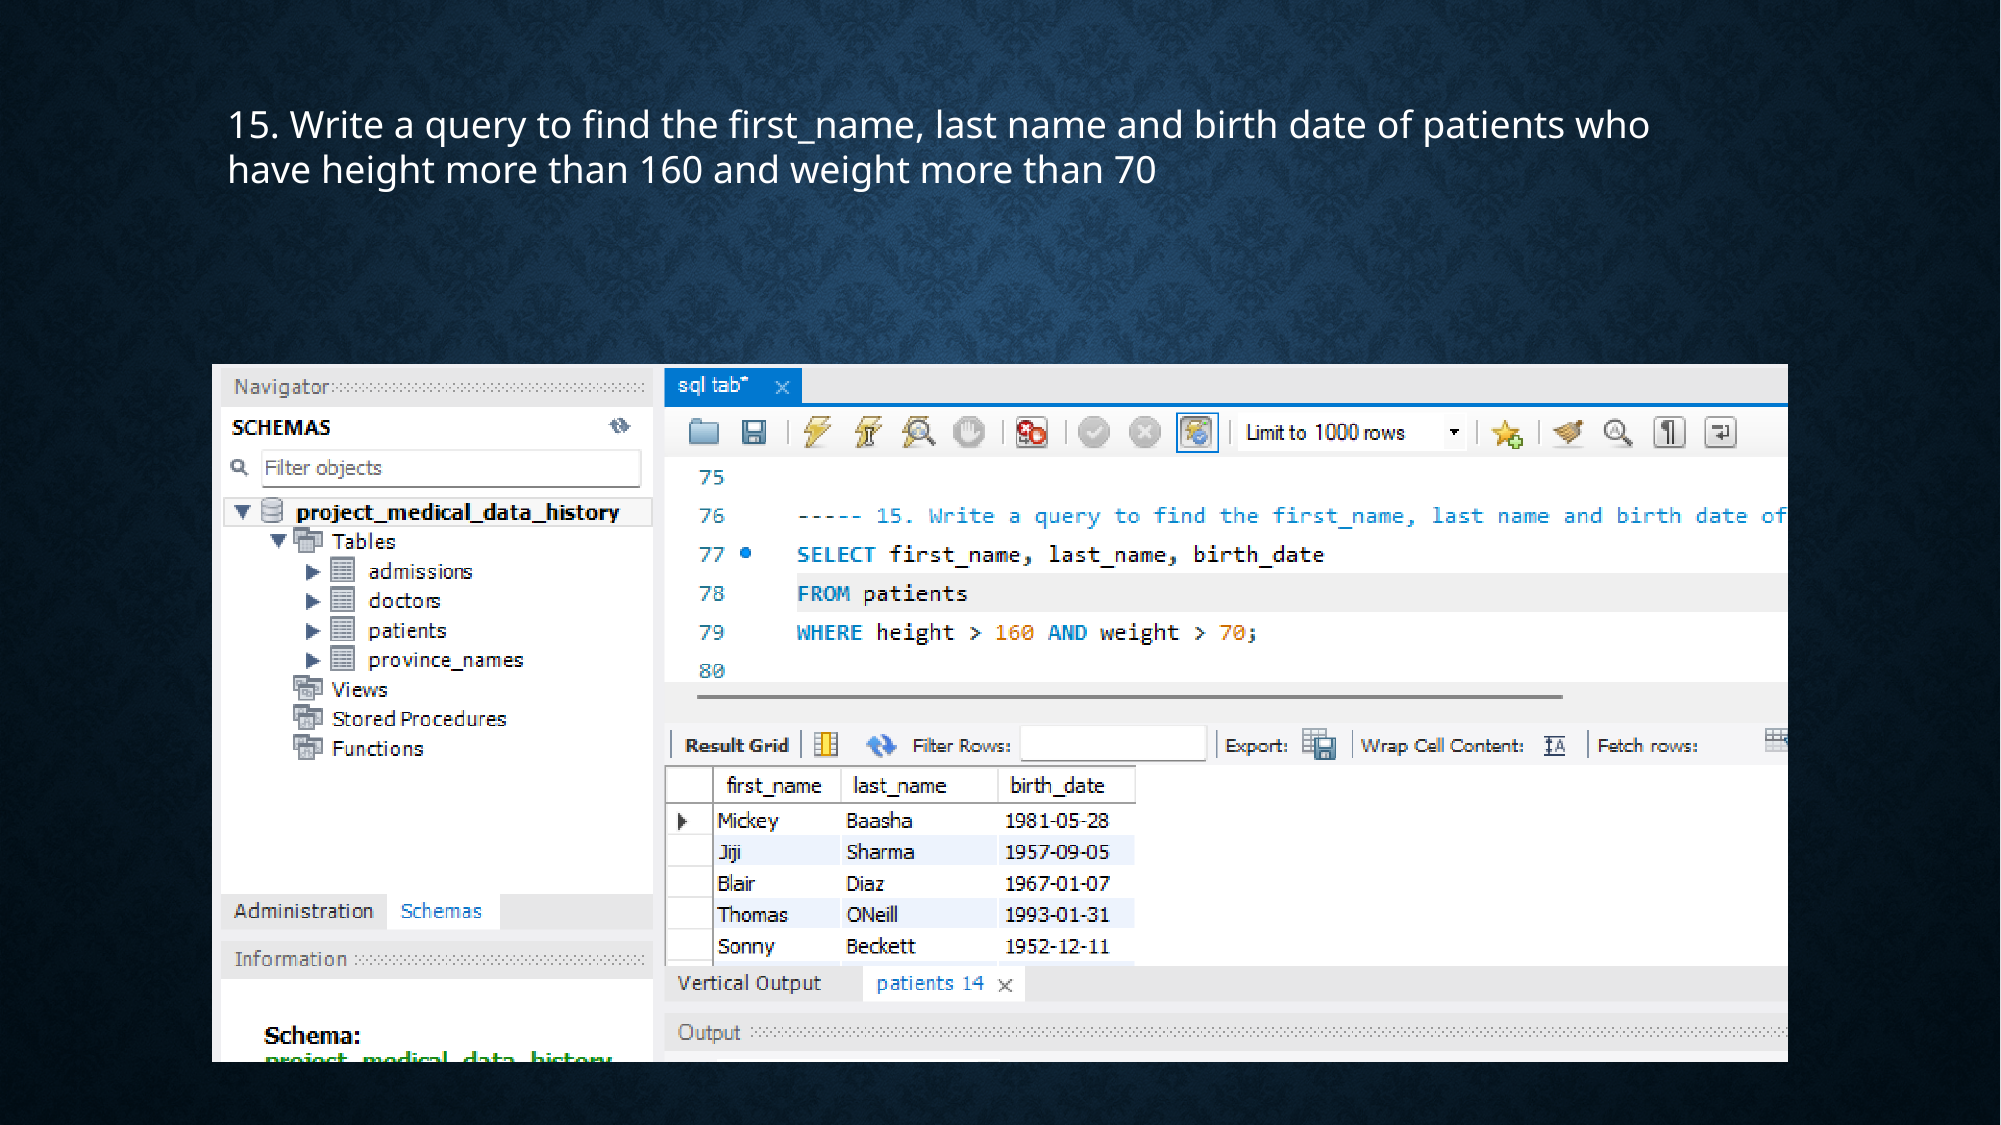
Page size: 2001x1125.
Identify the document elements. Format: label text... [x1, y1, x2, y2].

picture [211, 363, 1788, 1062]
text_box 15. Write a query to find the first_name, last name and birth date of patients who have height more than 160 and weight more than 70 [212, 93, 1713, 199]
